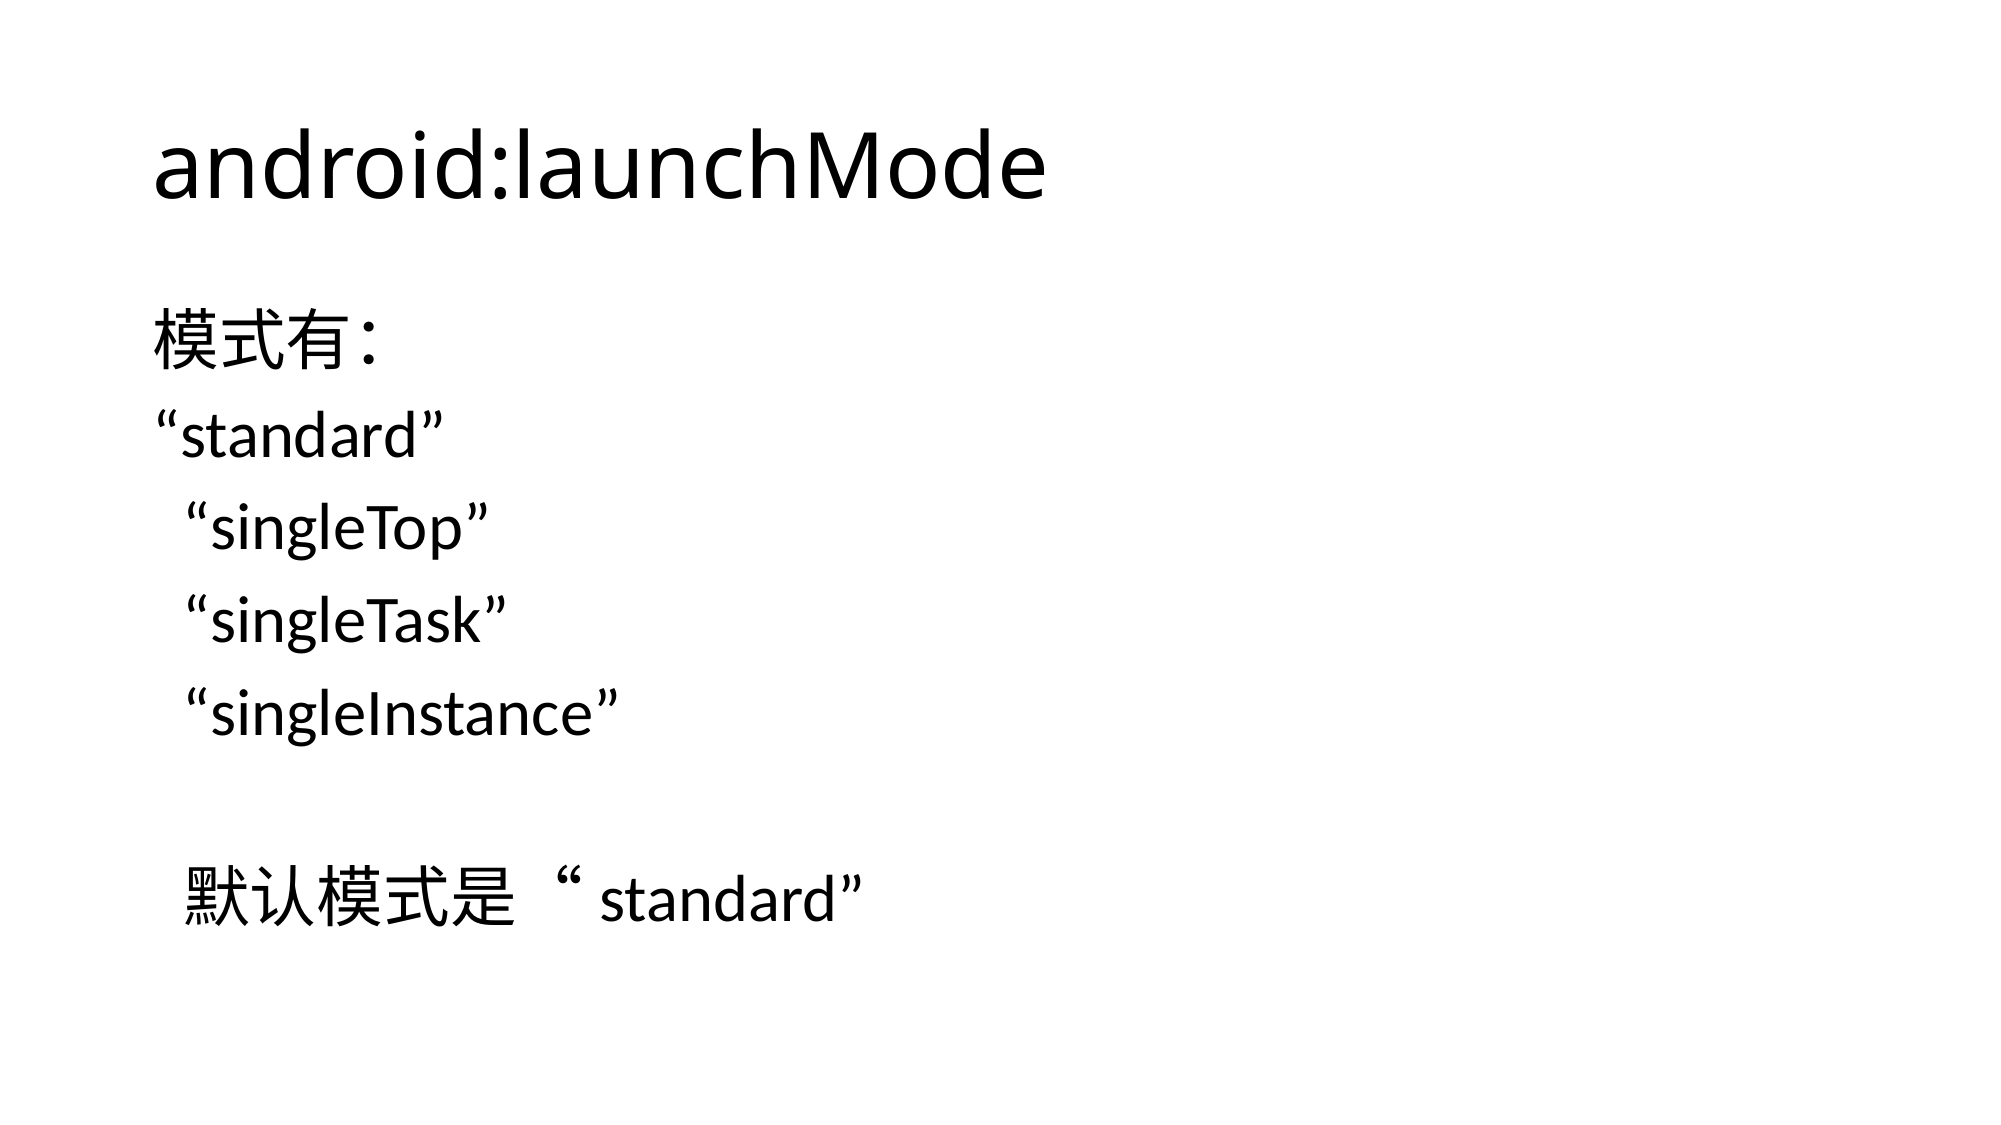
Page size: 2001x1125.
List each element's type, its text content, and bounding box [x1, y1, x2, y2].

title android:launchMode [137, 59, 1863, 278]
list 模式有： “standard” “singleTop” “singleTask” “singleInstance” 默认模式是“standard” [137, 299, 1863, 1014]
